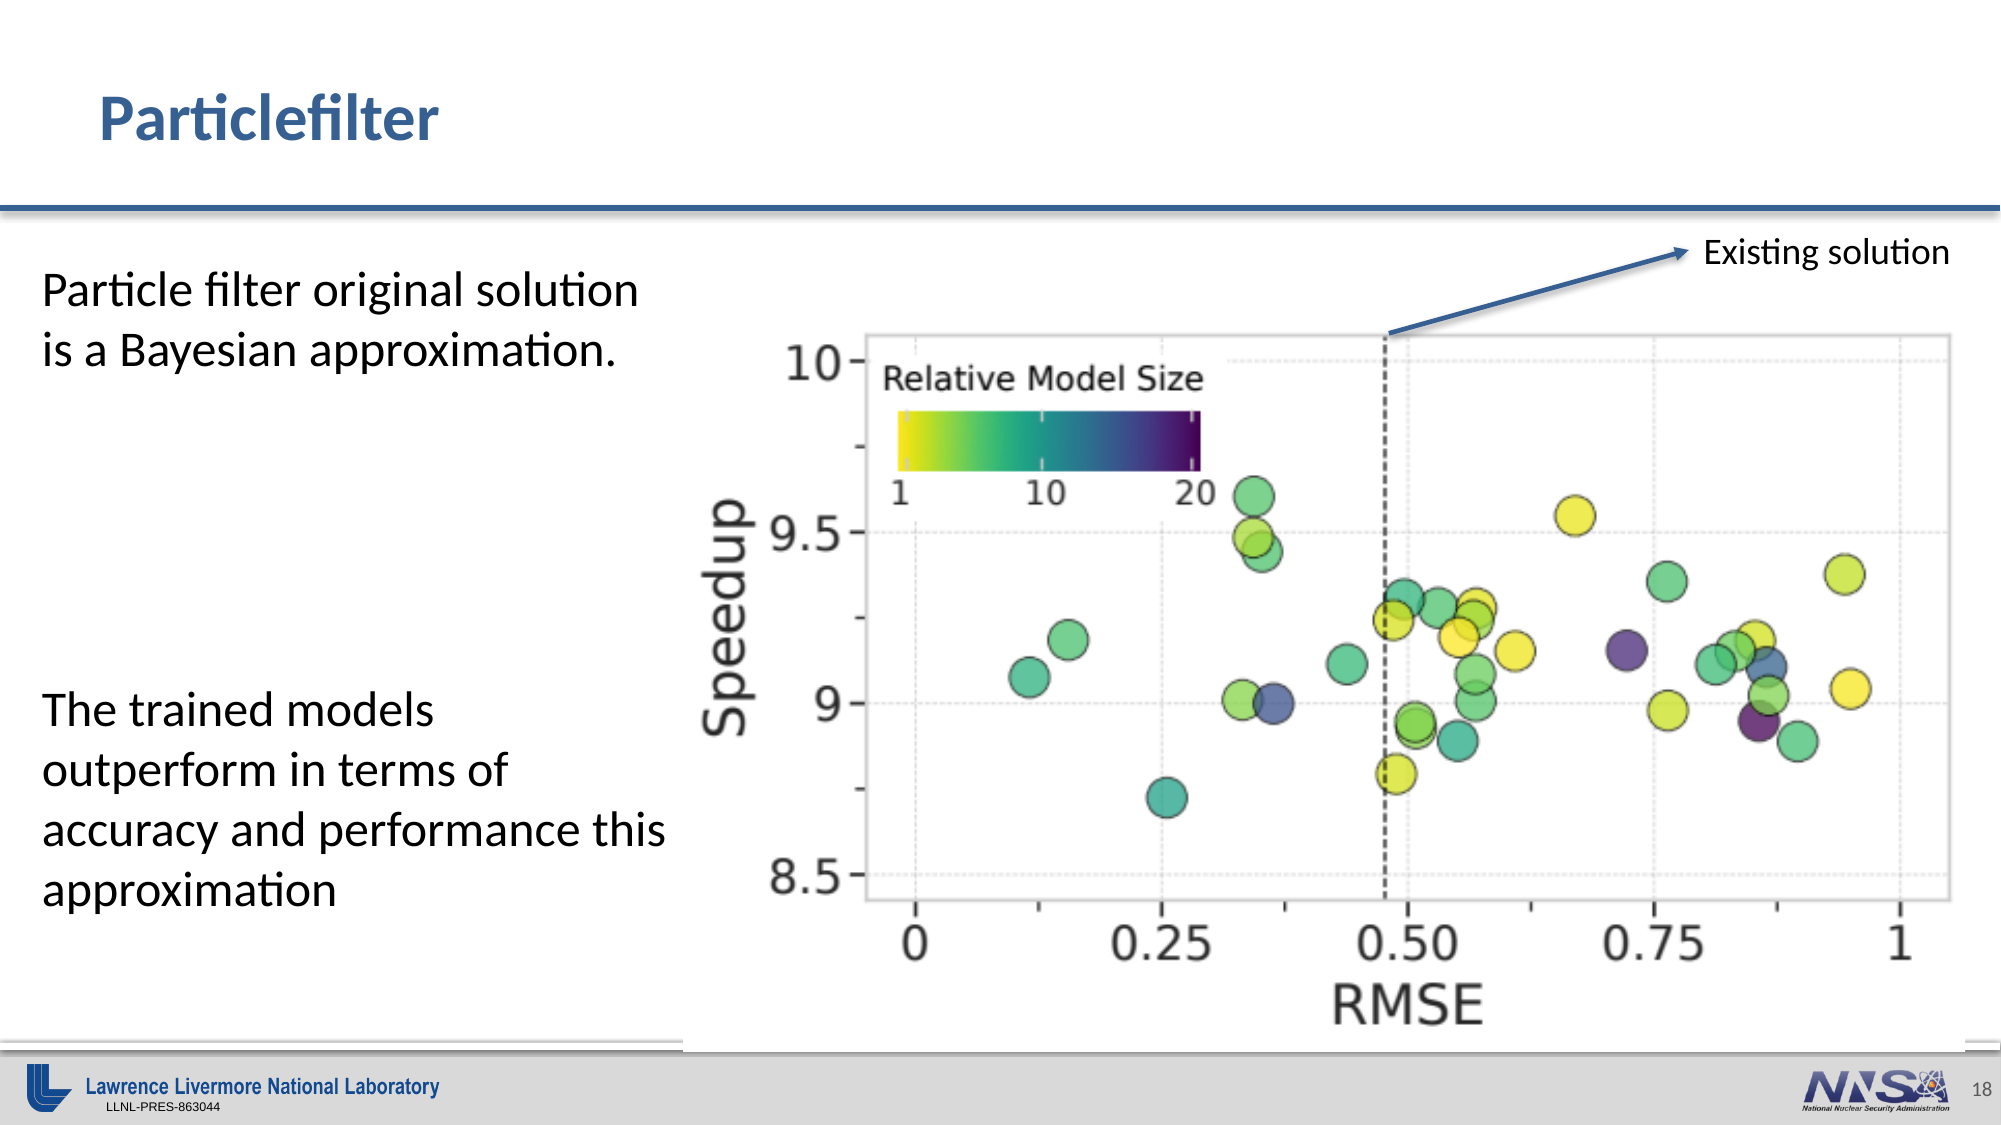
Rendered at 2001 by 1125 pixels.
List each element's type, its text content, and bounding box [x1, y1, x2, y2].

picture [27, 1064, 478, 1112]
picture [683, 316, 1966, 1052]
text_box Existing solution [1688, 219, 2000, 280]
picture [1795, 1057, 1956, 1119]
title Particlefilter [99, 36, 1900, 202]
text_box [1388, 249, 1689, 334]
text_box Particle filter original solution is a Bayesian approximation. The trained models outperform in terms of accuracy and performance this approximation [27, 249, 684, 924]
